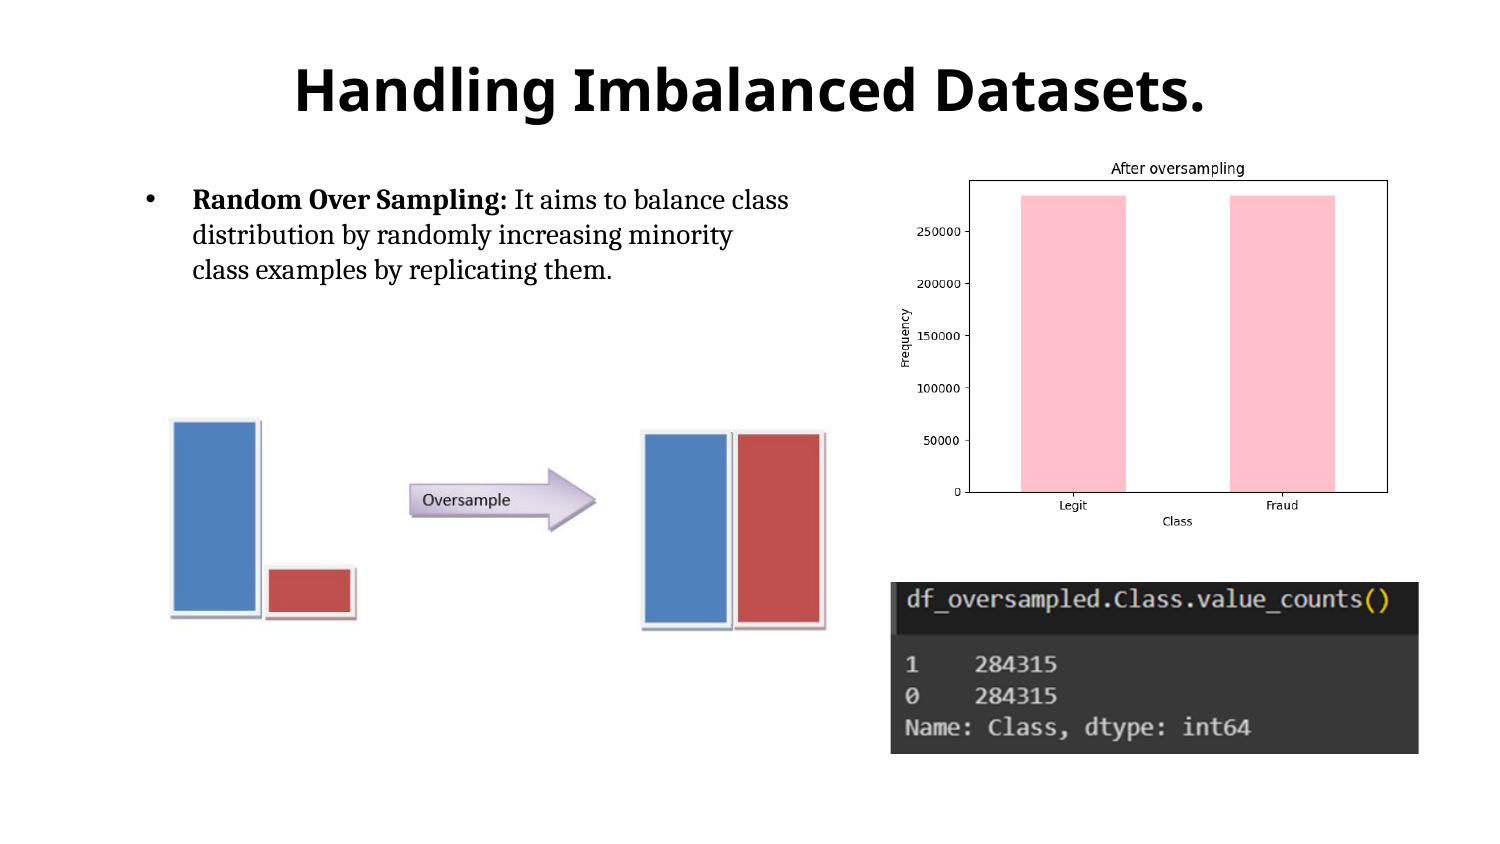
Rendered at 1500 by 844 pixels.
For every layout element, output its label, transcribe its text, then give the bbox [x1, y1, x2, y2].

picture [890, 580, 1419, 754]
title Handling Imbalanced Datasets. [75, 92, 1425, 154]
picture [891, 152, 1395, 537]
text_box Random Over Sampling: It aims to balance class distribution by randomly increasing minority class examples by replicating them.​ [130, 173, 837, 293]
picture [154, 400, 845, 640]
